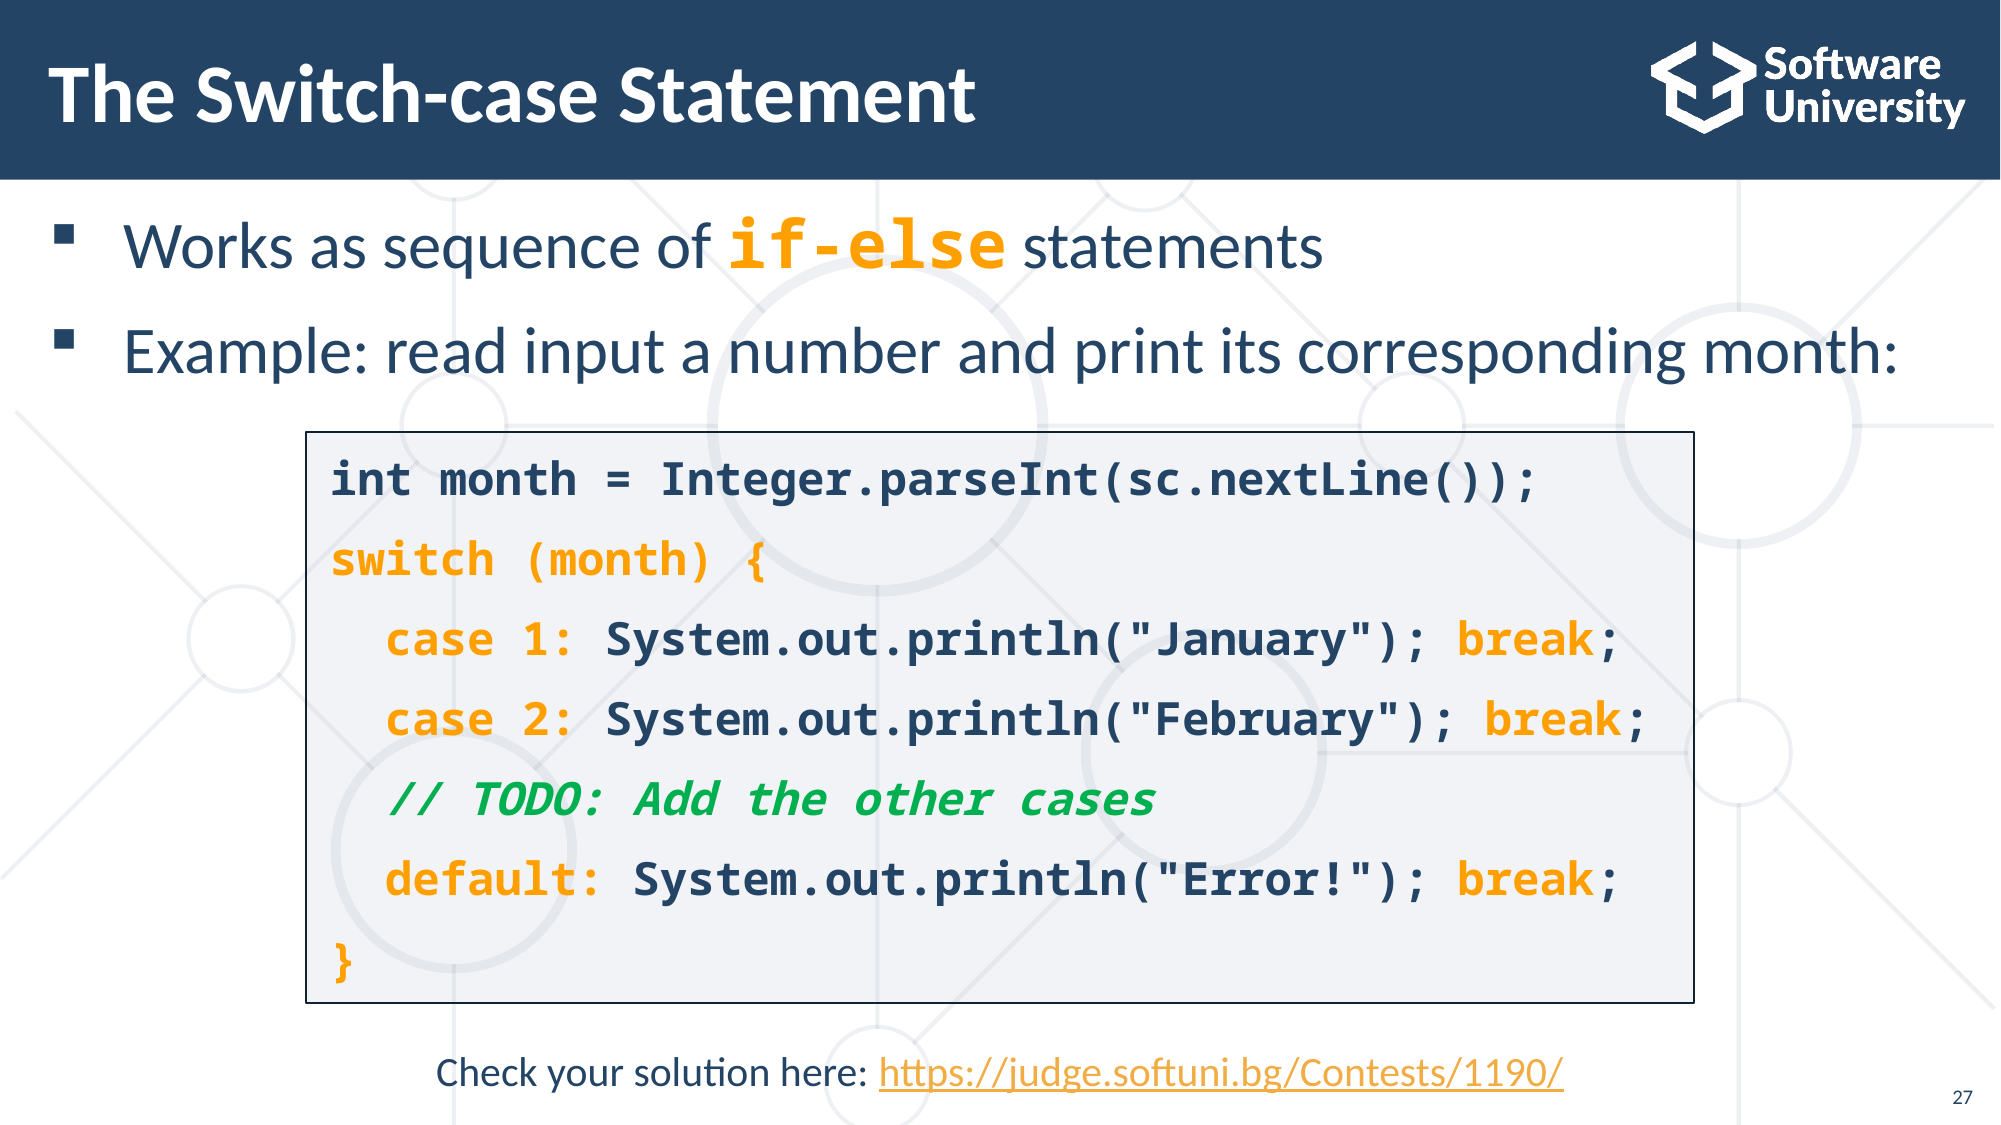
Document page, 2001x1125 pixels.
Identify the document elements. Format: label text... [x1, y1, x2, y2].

text_box int month = Integer.parseInt(sc.nextLine()); switch (month) { case 1: System.out.println("January"); break; case 2: System.out.println("February"); break; // TODO: Add the other cases default: System.out.println("Error!"); break; } [306, 432, 1694, 1003]
slide_number 27 [1927, 1067, 1989, 1117]
title The Switch-case Statement [31, 16, 1625, 162]
picture [1651, 41, 1966, 134]
text_box Check your solution here: https://judge.softuni.bg/Contests/1190/ [131, 1036, 1869, 1102]
list Works as sequence of if-else statements Example: read input a number and print its corresponding month: [31, 196, 1969, 1109]
